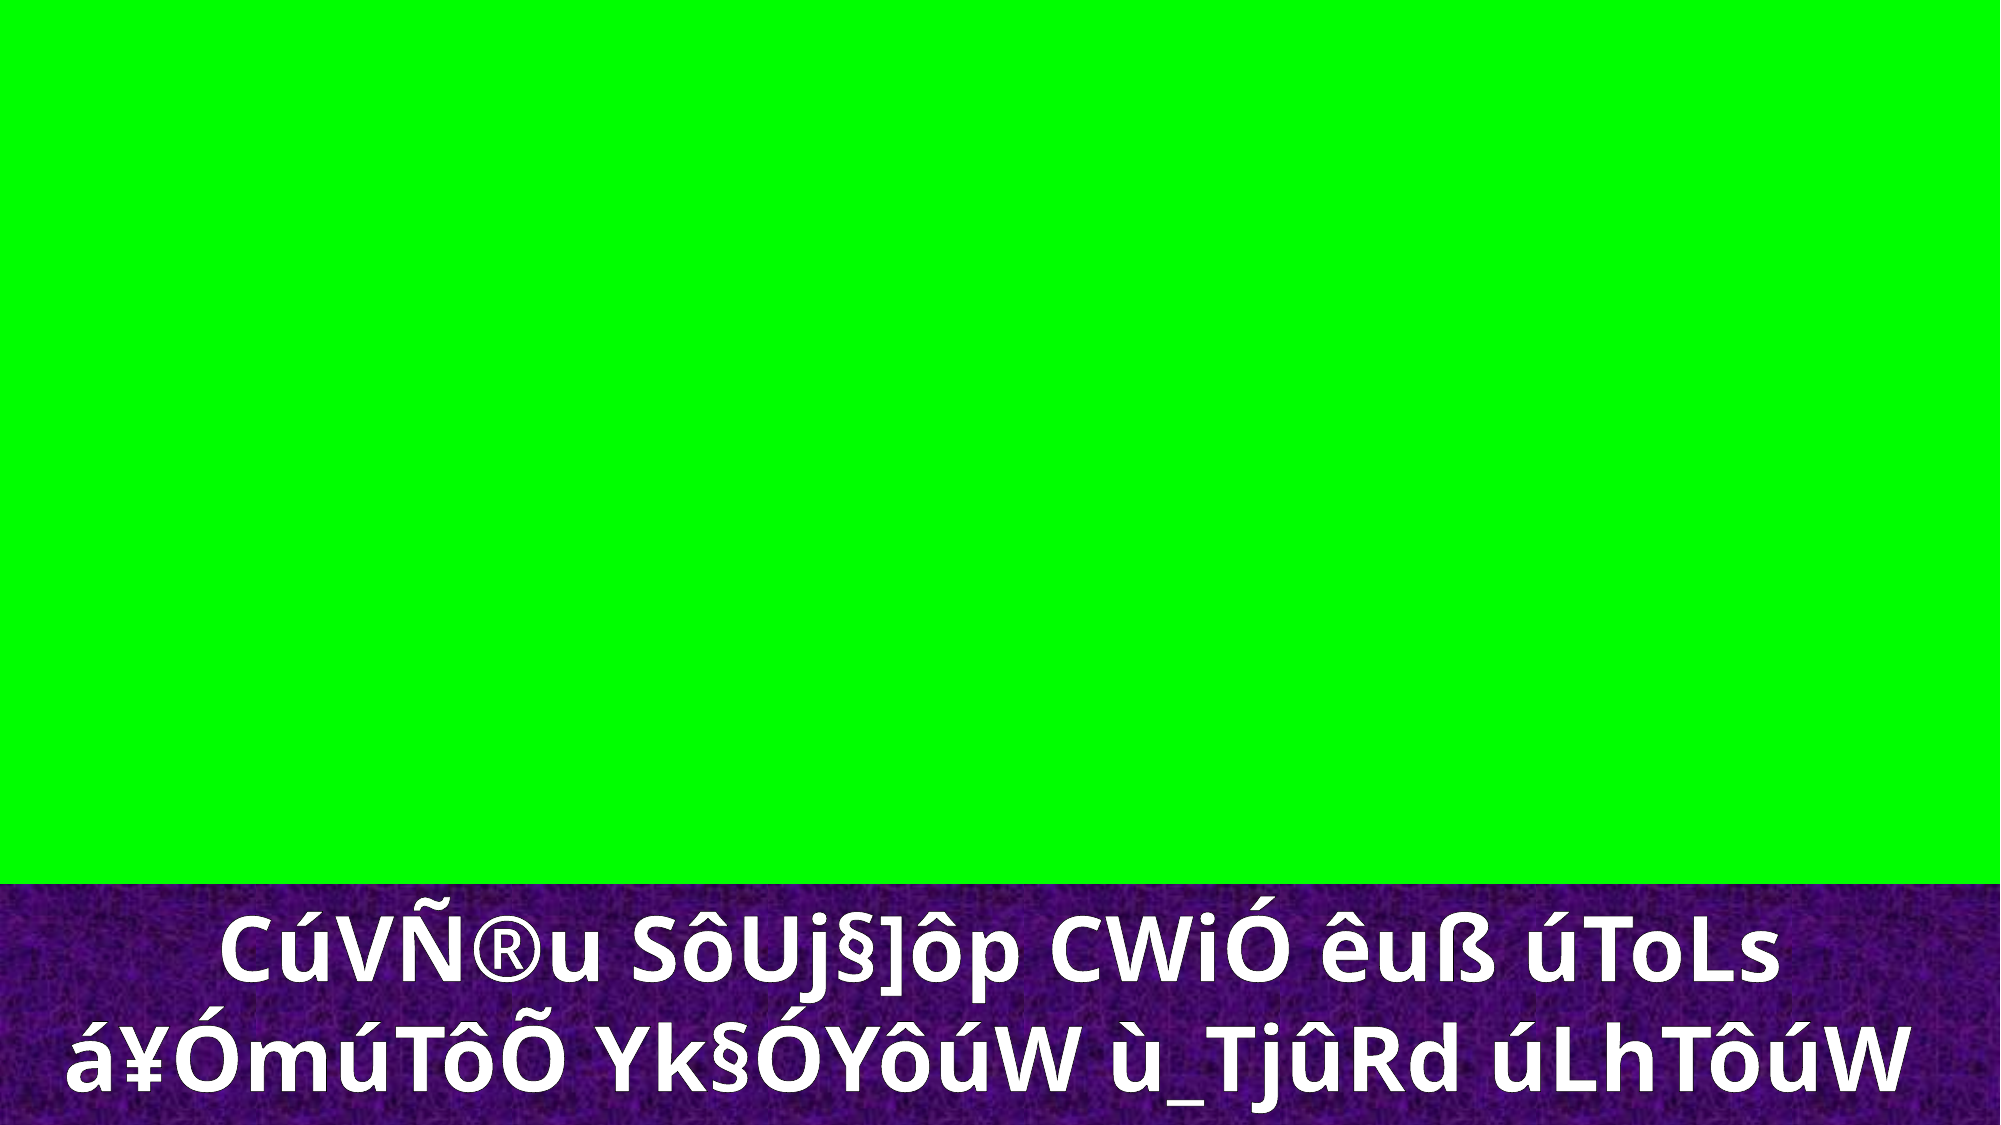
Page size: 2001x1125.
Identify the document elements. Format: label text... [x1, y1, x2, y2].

text_box CúVÑ®u SôUj§]ôp CWiÓ êuß úToLs á¥ÓmúTôÕ Yk§ÓYôúW ù_TjûRd úLhTôúW [0, 882, 2000, 1118]
text_box [0, 1118, 2000, 1125]
